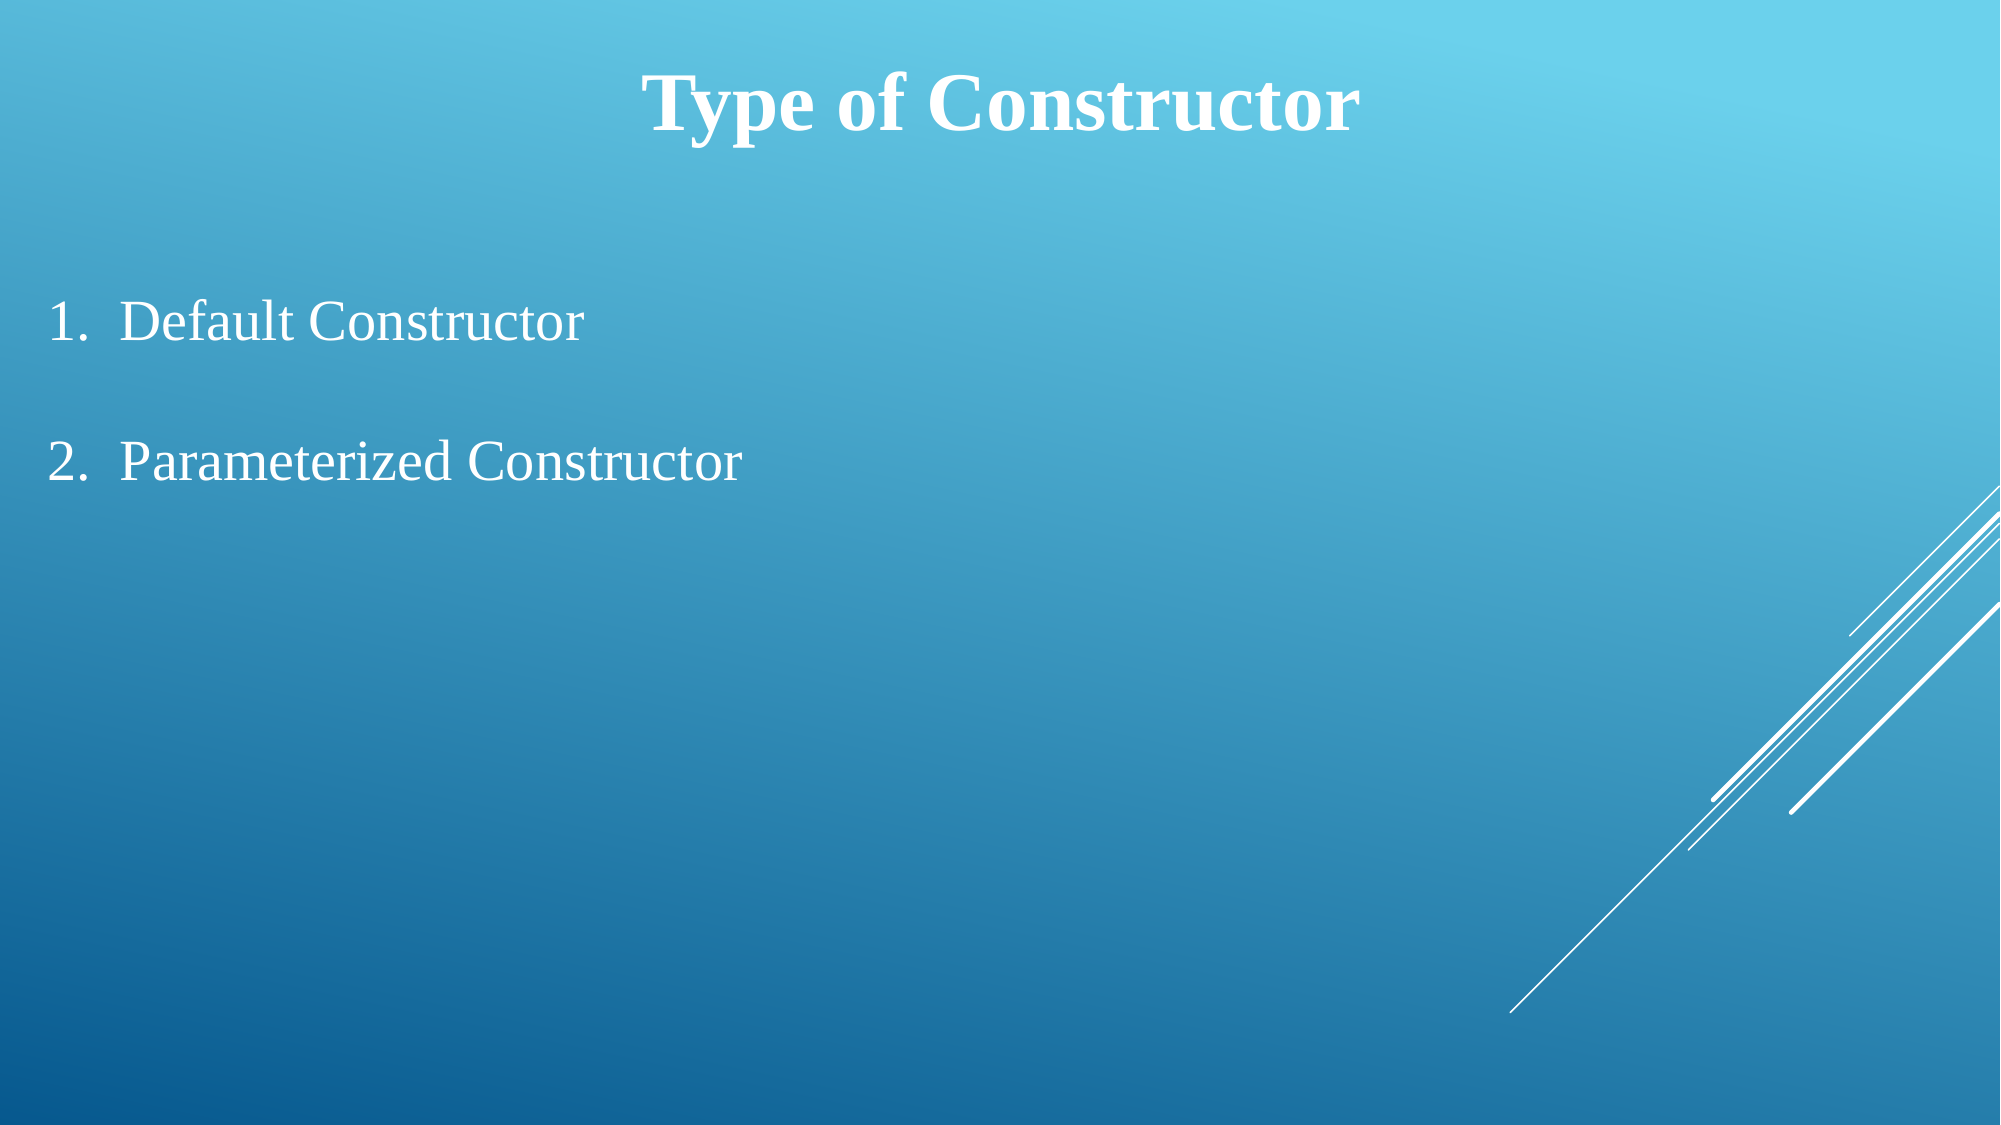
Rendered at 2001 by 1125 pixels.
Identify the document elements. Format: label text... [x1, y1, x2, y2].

text_box Type of Constructor 1. Default Constructor 2. Parameterized Constructor [32, 39, 1971, 500]
